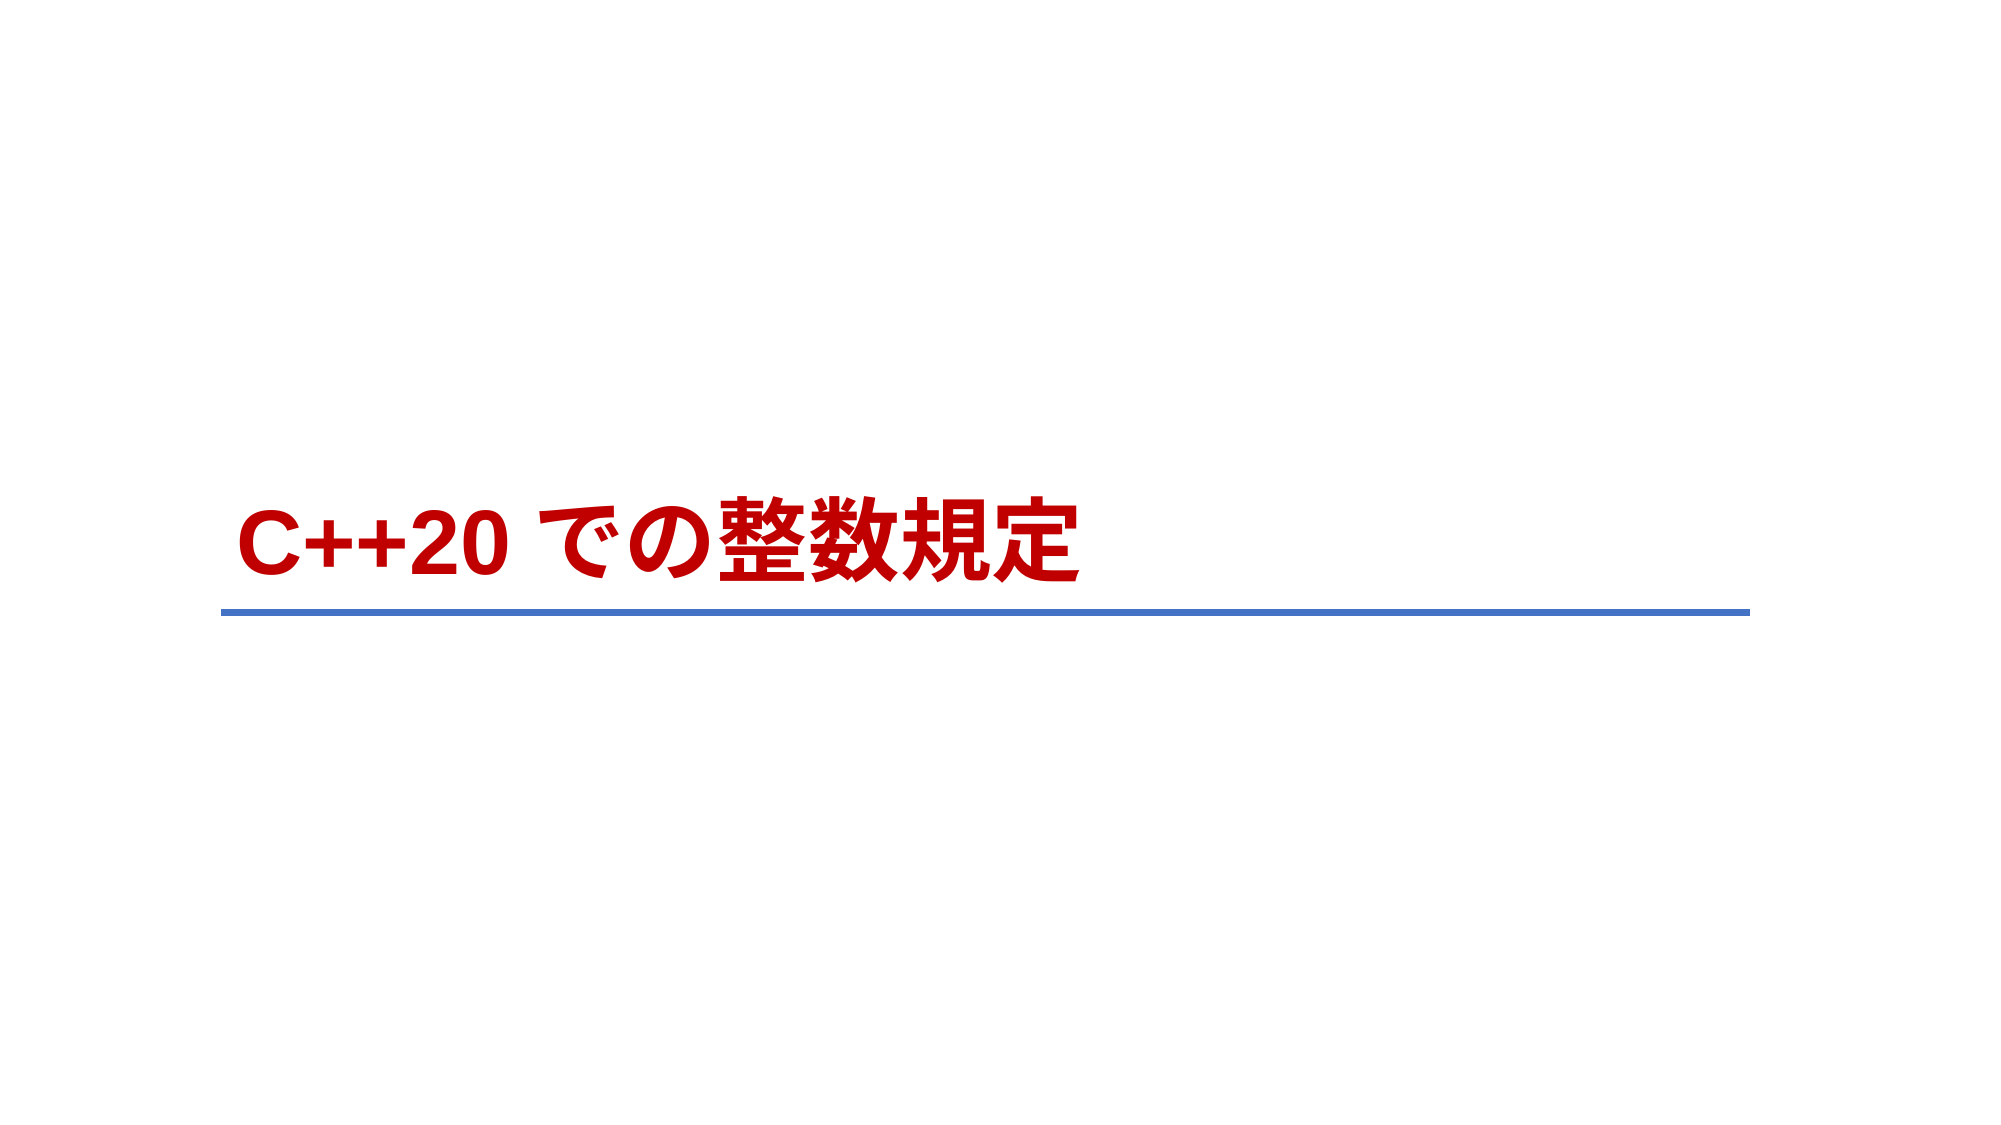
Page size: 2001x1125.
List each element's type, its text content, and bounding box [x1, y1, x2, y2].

title C++20での整数規定 [221, 435, 1863, 654]
